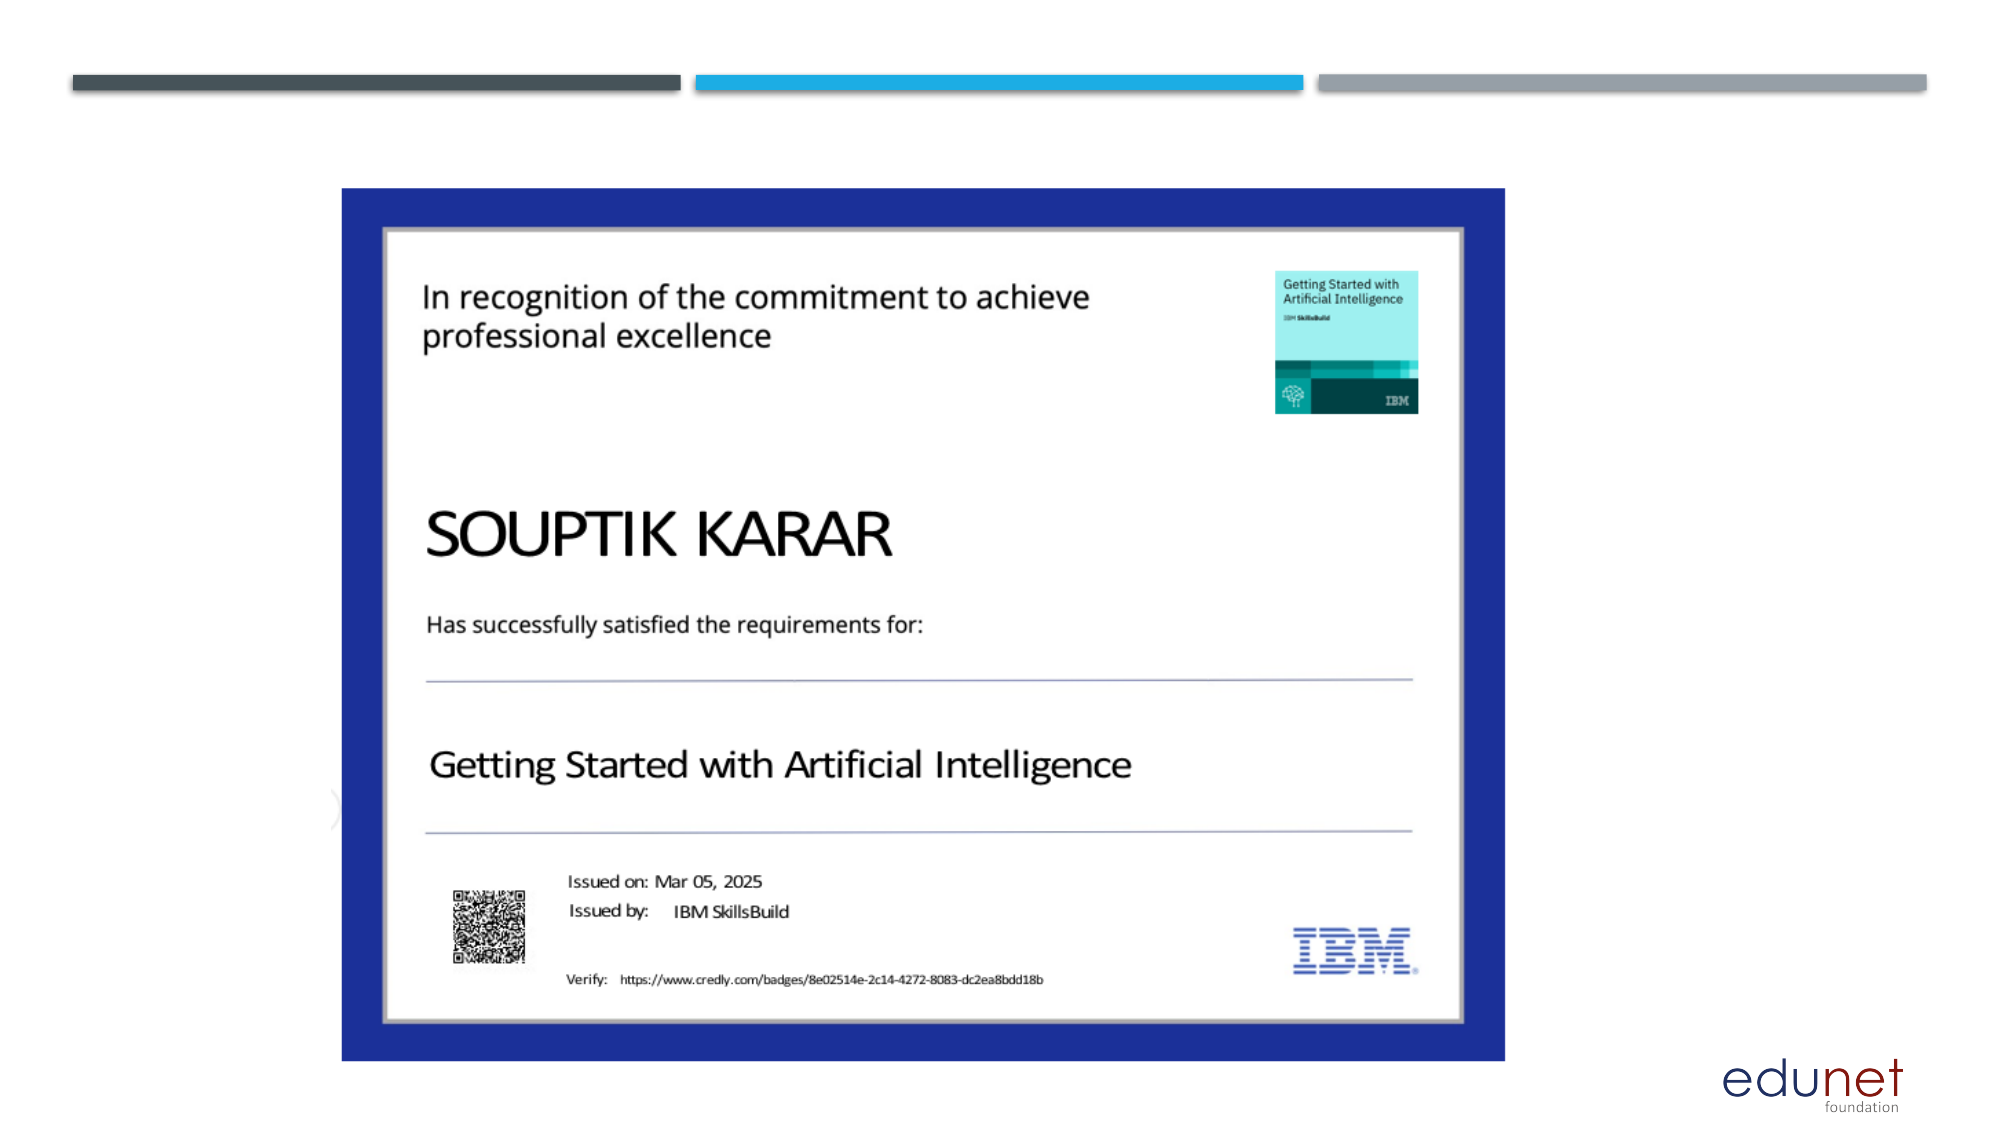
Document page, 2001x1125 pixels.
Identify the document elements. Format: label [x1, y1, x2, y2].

picture [1719, 1056, 1905, 1116]
picture [331, 176, 1508, 1071]
